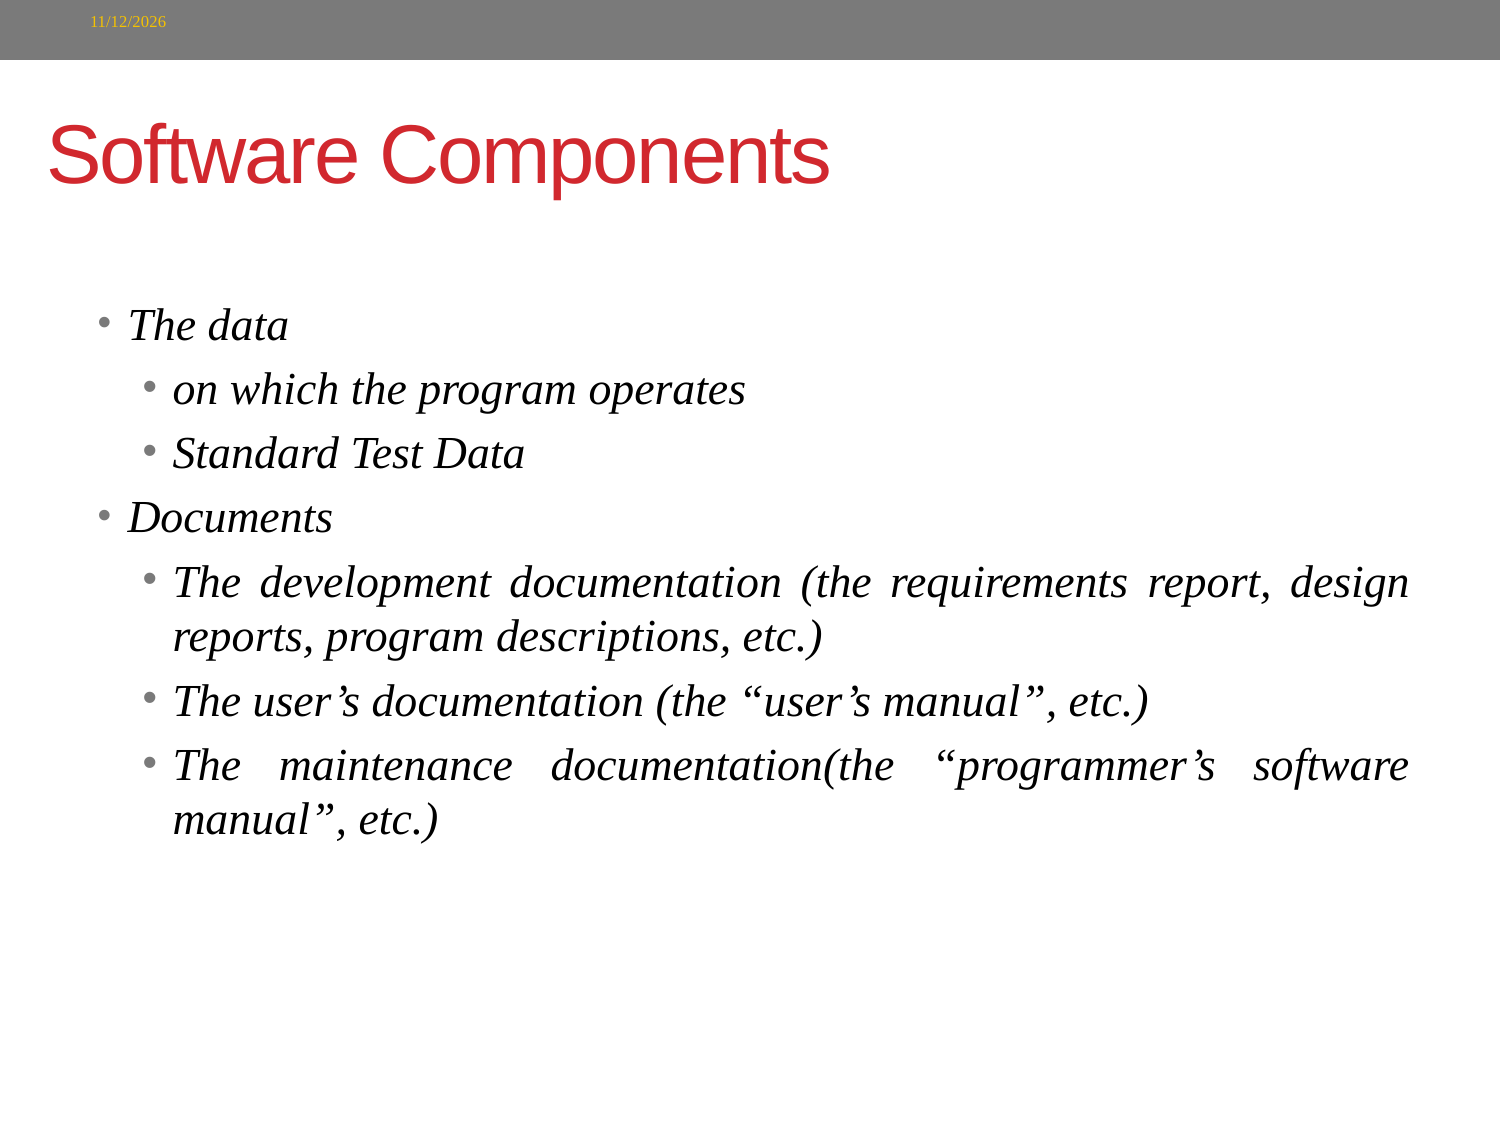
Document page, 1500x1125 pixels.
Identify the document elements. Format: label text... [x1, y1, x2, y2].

title Software Components [0, 62, 1350, 238]
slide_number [75, 3, 550, 57]
list The data on which the program operates Standard Test Data Documents The development documentation (the requirements report, design reports, program descriptions, etc.) The user’s documentation (the “user’s manual”, etc.) The maintenance documentation(the “programmer’s software manual”, etc.) [37, 287, 1425, 1079]
